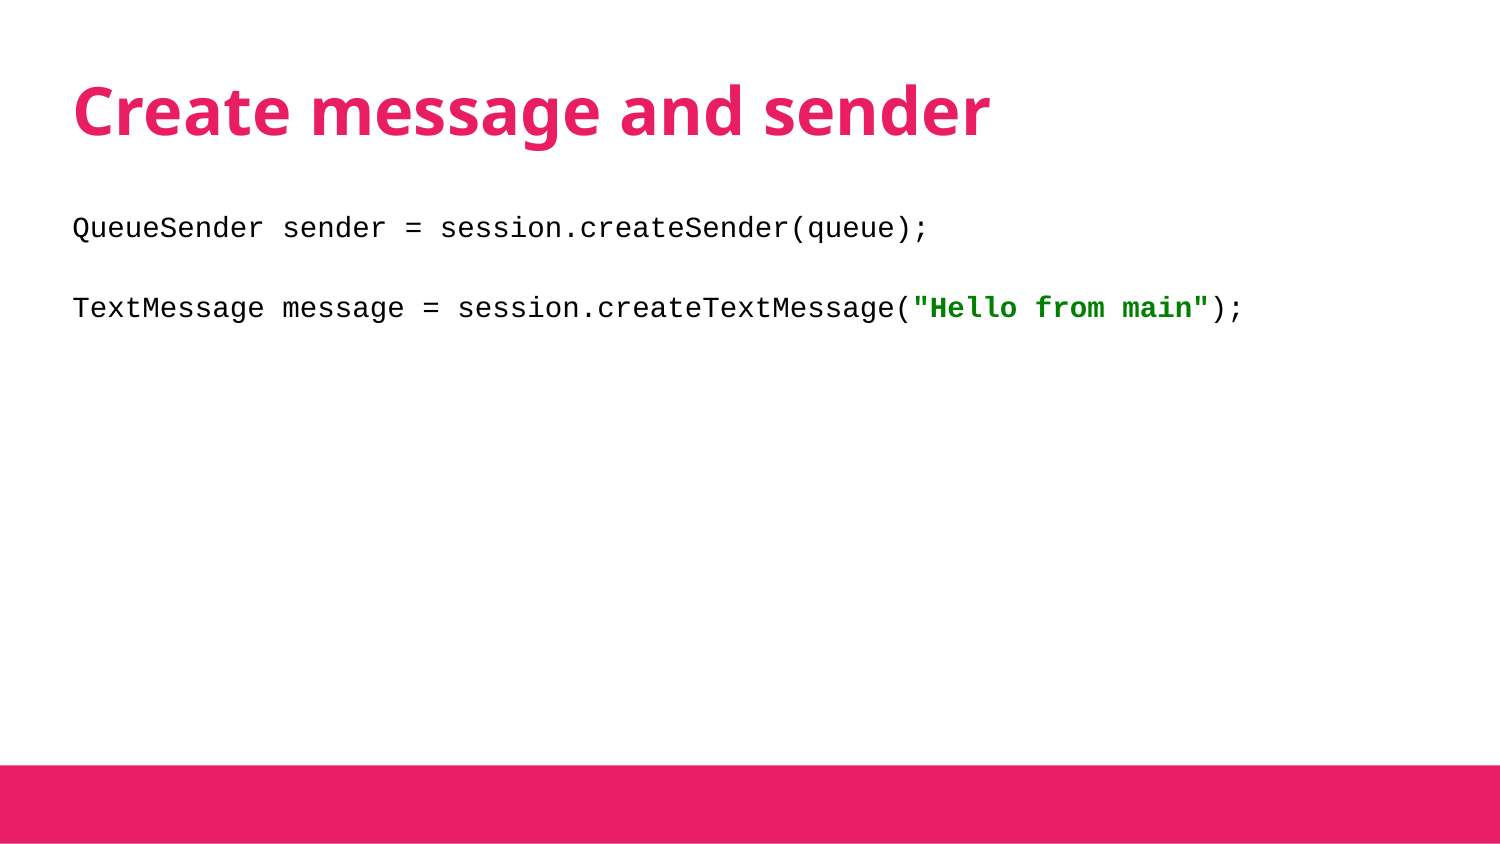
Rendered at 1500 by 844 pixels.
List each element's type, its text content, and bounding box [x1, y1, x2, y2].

list QueueSender sender = session.createSender(queue); TextMessage message = session.createTextMessage("Hello from main"); [57, 188, 1273, 709]
title Create message and sender [57, 54, 1273, 164]
